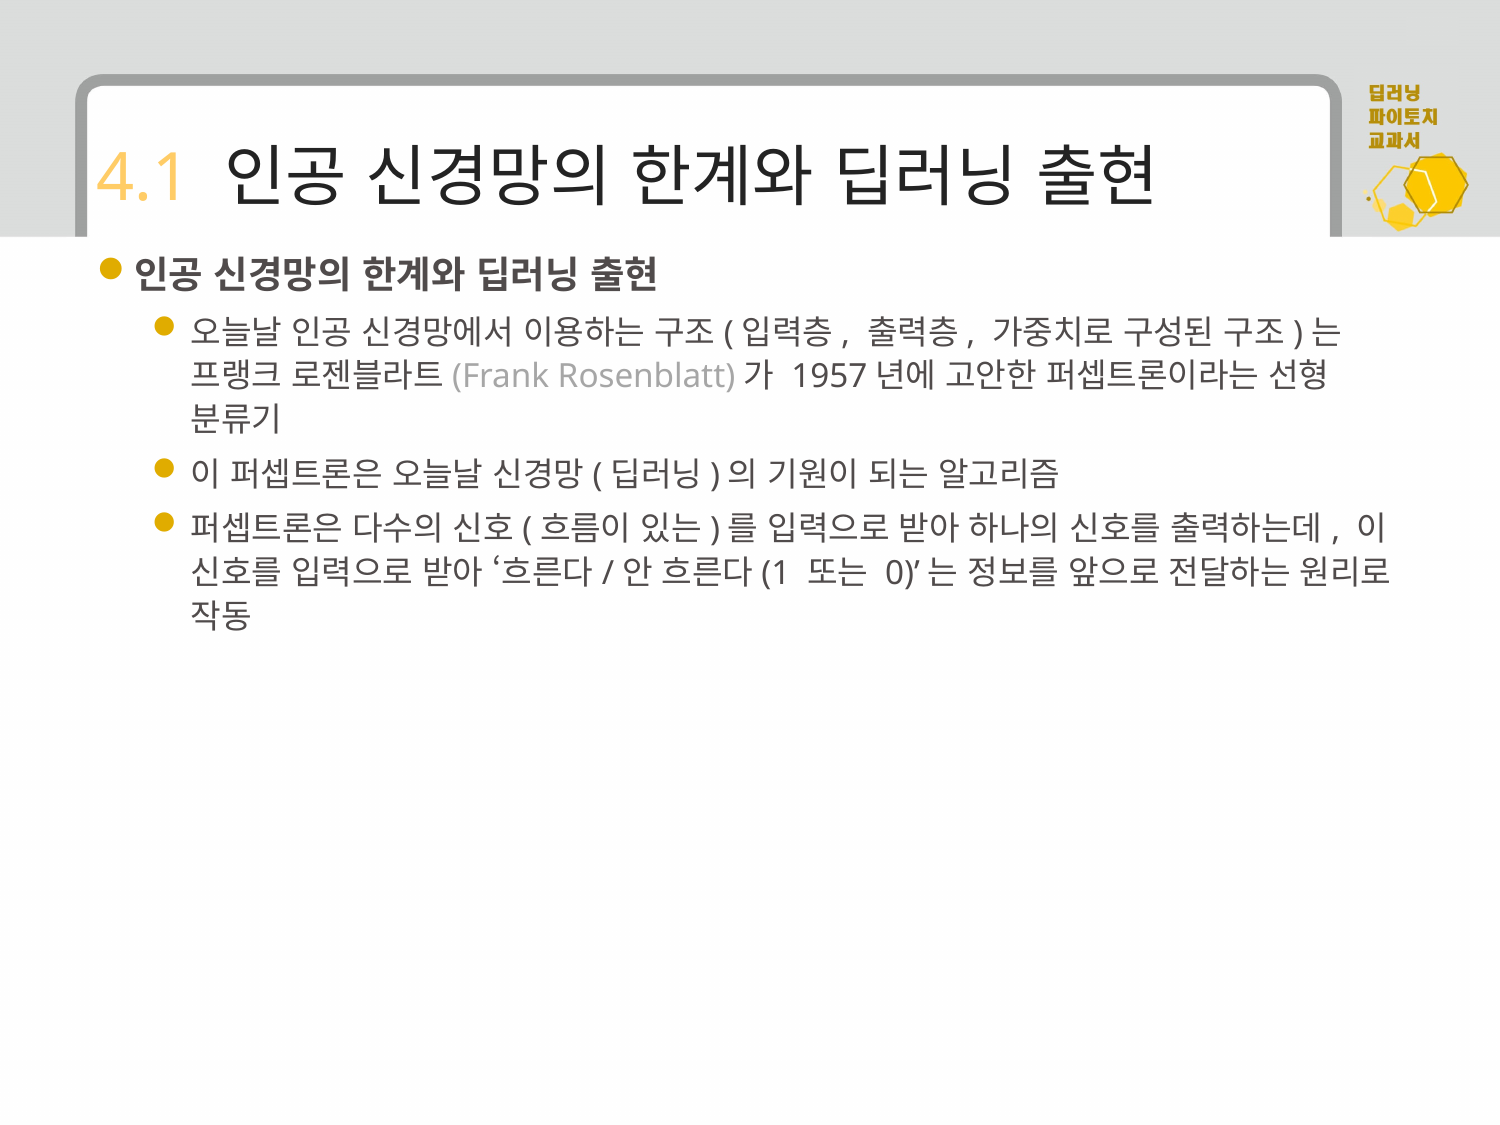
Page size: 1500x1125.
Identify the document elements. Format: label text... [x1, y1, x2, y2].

title 4.1 인공 신경망의 한계와 딥러닝 출현 [81, 90, 1412, 222]
list 인공 신경망의 한계와 딥러닝 출현 오늘날 인공 신경망에서 이용하는 구조(입력층, 출력층, 가중치로 구성된 구조)는 프랭크 로젠블라트(Frank Rosenblatt)가 1957년에 고안한 퍼셉트론이라는 선형 분류기 이 퍼셉트론은 오늘날 신경망(딥러닝)의 기원이 되는 알고리즘 퍼셉트론은 다수의 신호(흐름이 있는)를 입력으로 받아 하나의 신호를 출력하는데, 이 신호를 입력으로 받아 ‘흐른다/안 흐른다(1 또는 0)’는 정보를 앞으로 전달하는 원리로 작동 [81, 239, 1412, 1054]
picture [0, 0, 1500, 1125]
